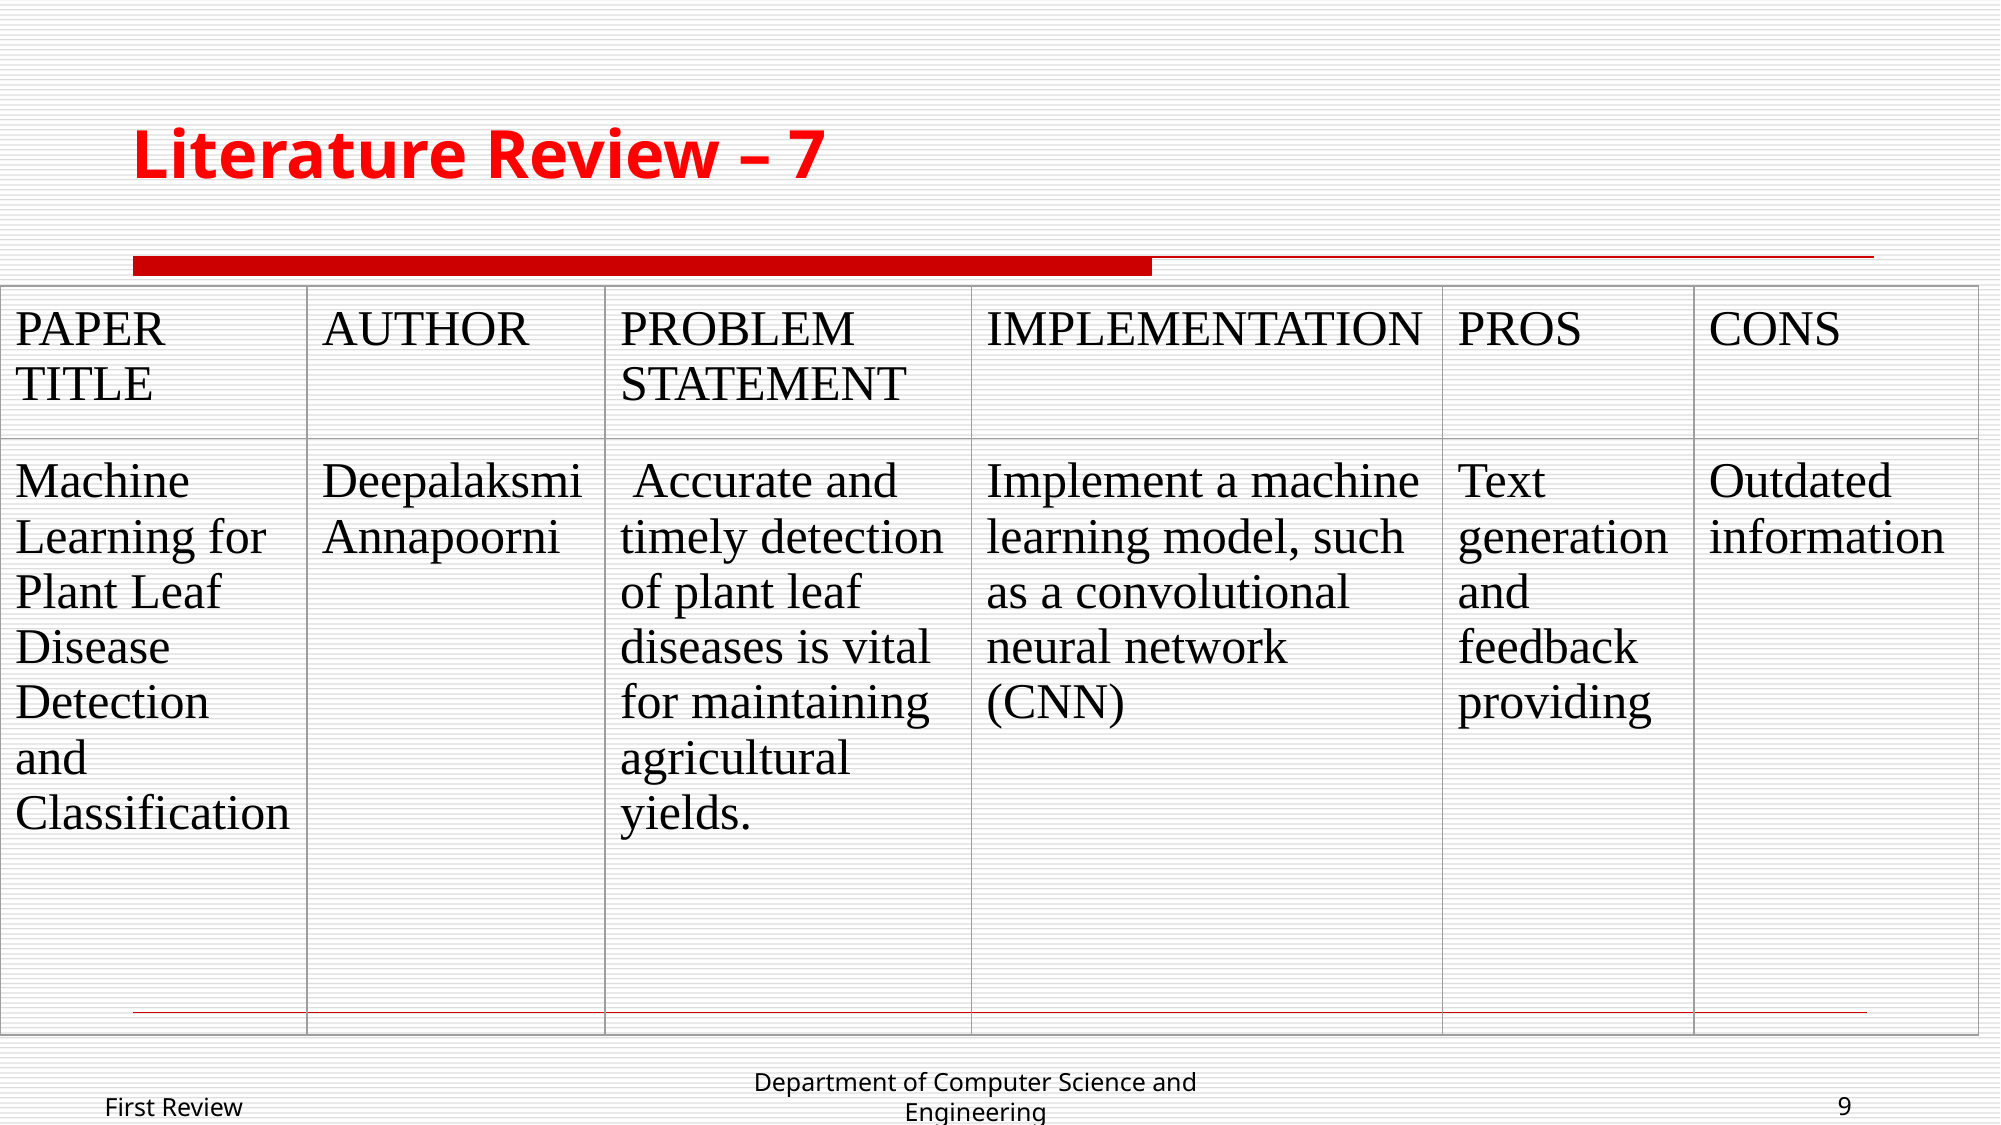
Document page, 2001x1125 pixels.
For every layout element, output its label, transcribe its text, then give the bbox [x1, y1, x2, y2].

table_cell Deepalaksmi Annapoorni [308, 439, 604, 1034]
title Literature Review – 7 [116, 0, 1867, 200]
slide_number 9 [1433, 1083, 1867, 1125]
table_header PAPER TITLE [1, 287, 306, 438]
table_header PROS [1443, 287, 1693, 438]
table_header PROBLEM STATEMENT [606, 287, 971, 438]
table_header CONS [1695, 287, 1978, 438]
table_cell Machine Learning for Plant Leaf Disease Detection and Classification [1, 439, 306, 1034]
table_header IMPLEMENTATION [972, 287, 1442, 438]
table_cell Accurate and timely detection of plant leaf diseases is vital for maintaining agricultural yields. [606, 439, 971, 1034]
table_cell Outdated information [1695, 439, 1978, 1034]
table_cell Text generation and feedback providing [1443, 439, 1693, 1034]
table_cell Implement a machine learning model, such as a convolutional neural network (CNN) [972, 439, 1442, 1034]
picture [0, 0, 2001, 1125]
table_header AUTHOR [308, 287, 604, 438]
text_box Department of Computer Science and Engineering [735, 1051, 1217, 1125]
text_box First Review [89, 1076, 582, 1125]
